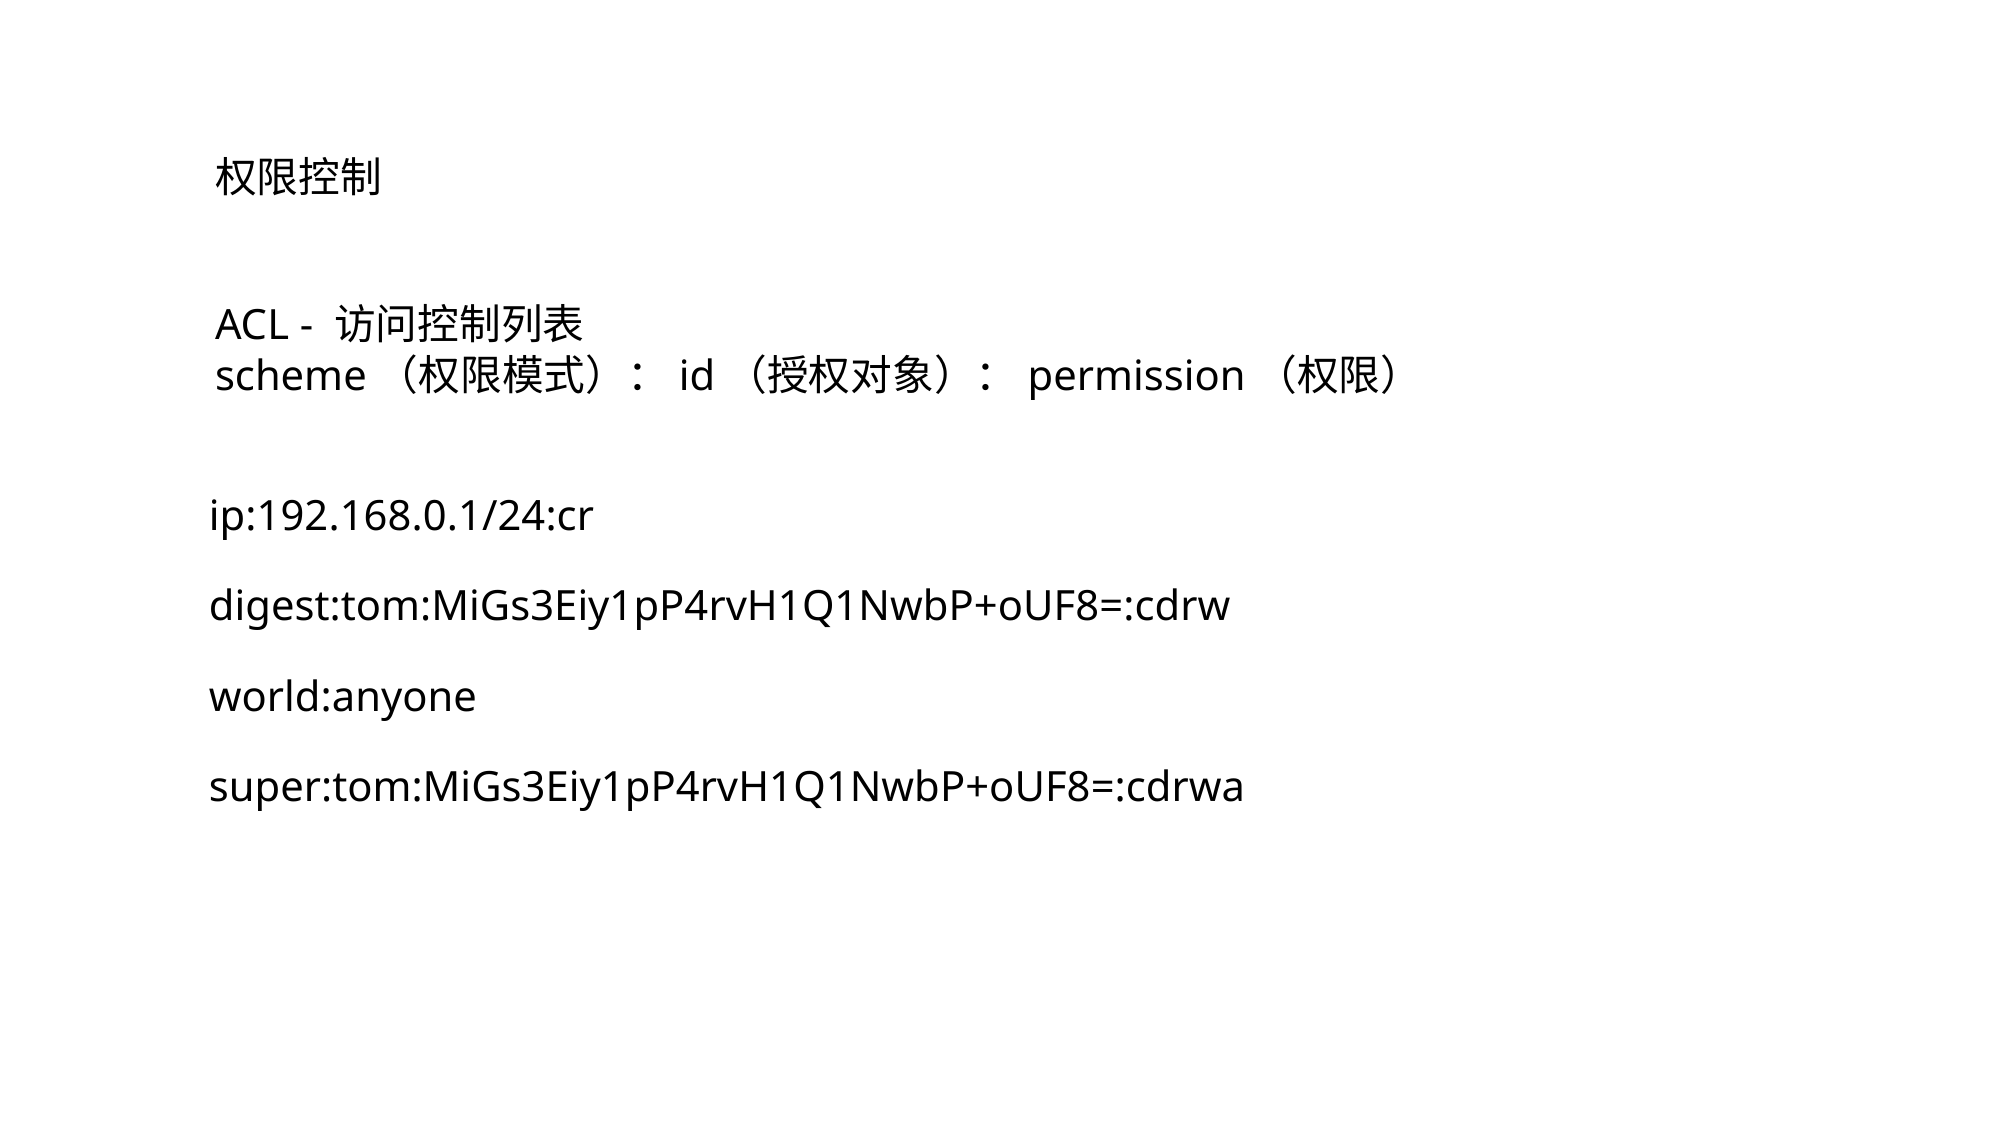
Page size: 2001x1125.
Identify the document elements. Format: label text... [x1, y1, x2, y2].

text_box super:tom:MiGs3Eiy1pP4rvH1Q1NwbP+oUF8=:cdrwa [194, 752, 1765, 817]
text_box ip:192.168.0.1/24:cr [194, 481, 1765, 547]
text_box world:anyone [194, 661, 1765, 727]
text_box 权限控制 [200, 143, 1771, 209]
text_box digest:tom:MiGs3Eiy1pP4rvH1Q1NwbP+oUF8=:cdrw [194, 571, 1765, 637]
text_box ACL - 访问控制列表 scheme（权限模式）：id（授权对象）：permission（权限） [200, 291, 1771, 406]
